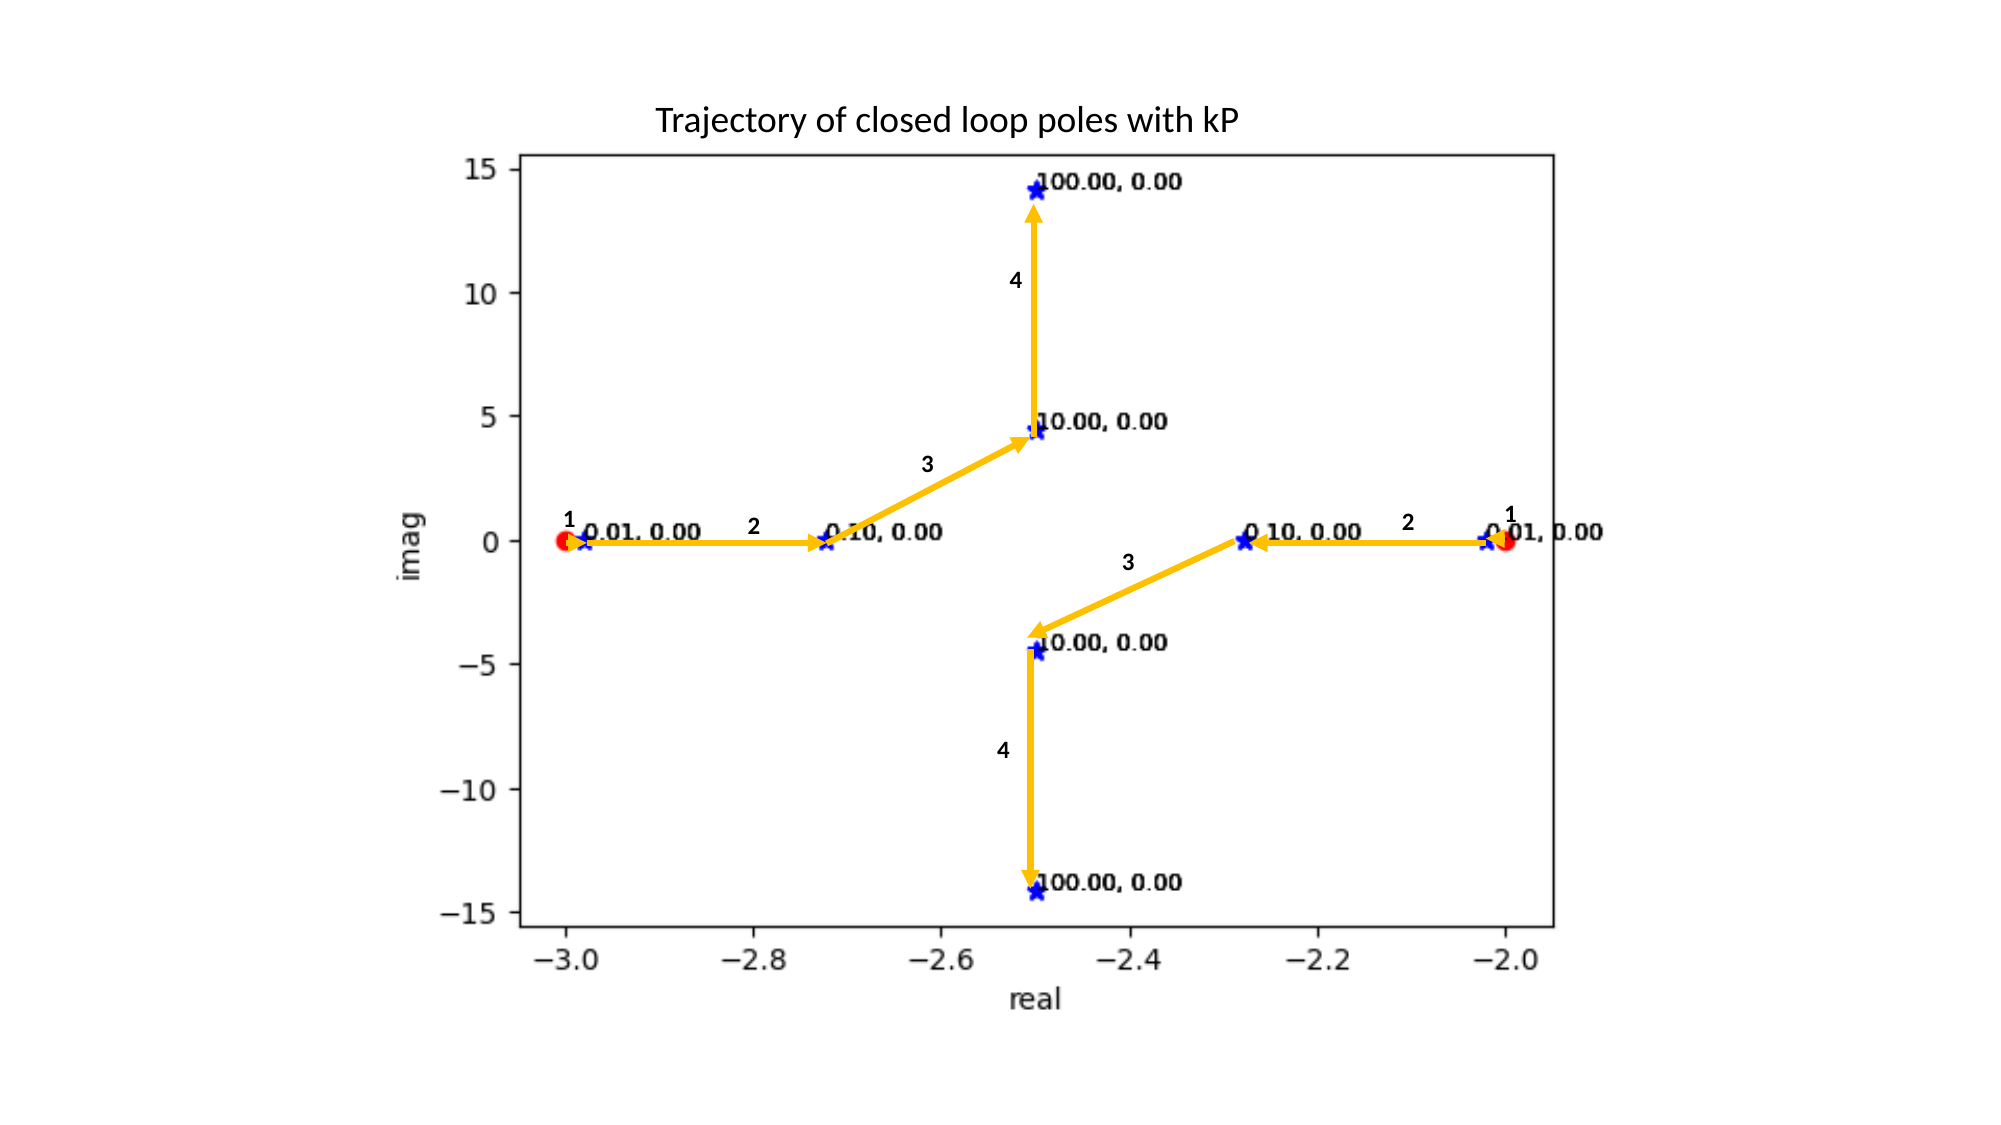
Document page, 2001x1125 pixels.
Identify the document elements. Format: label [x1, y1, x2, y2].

text_box [376, 88, 1624, 1037]
